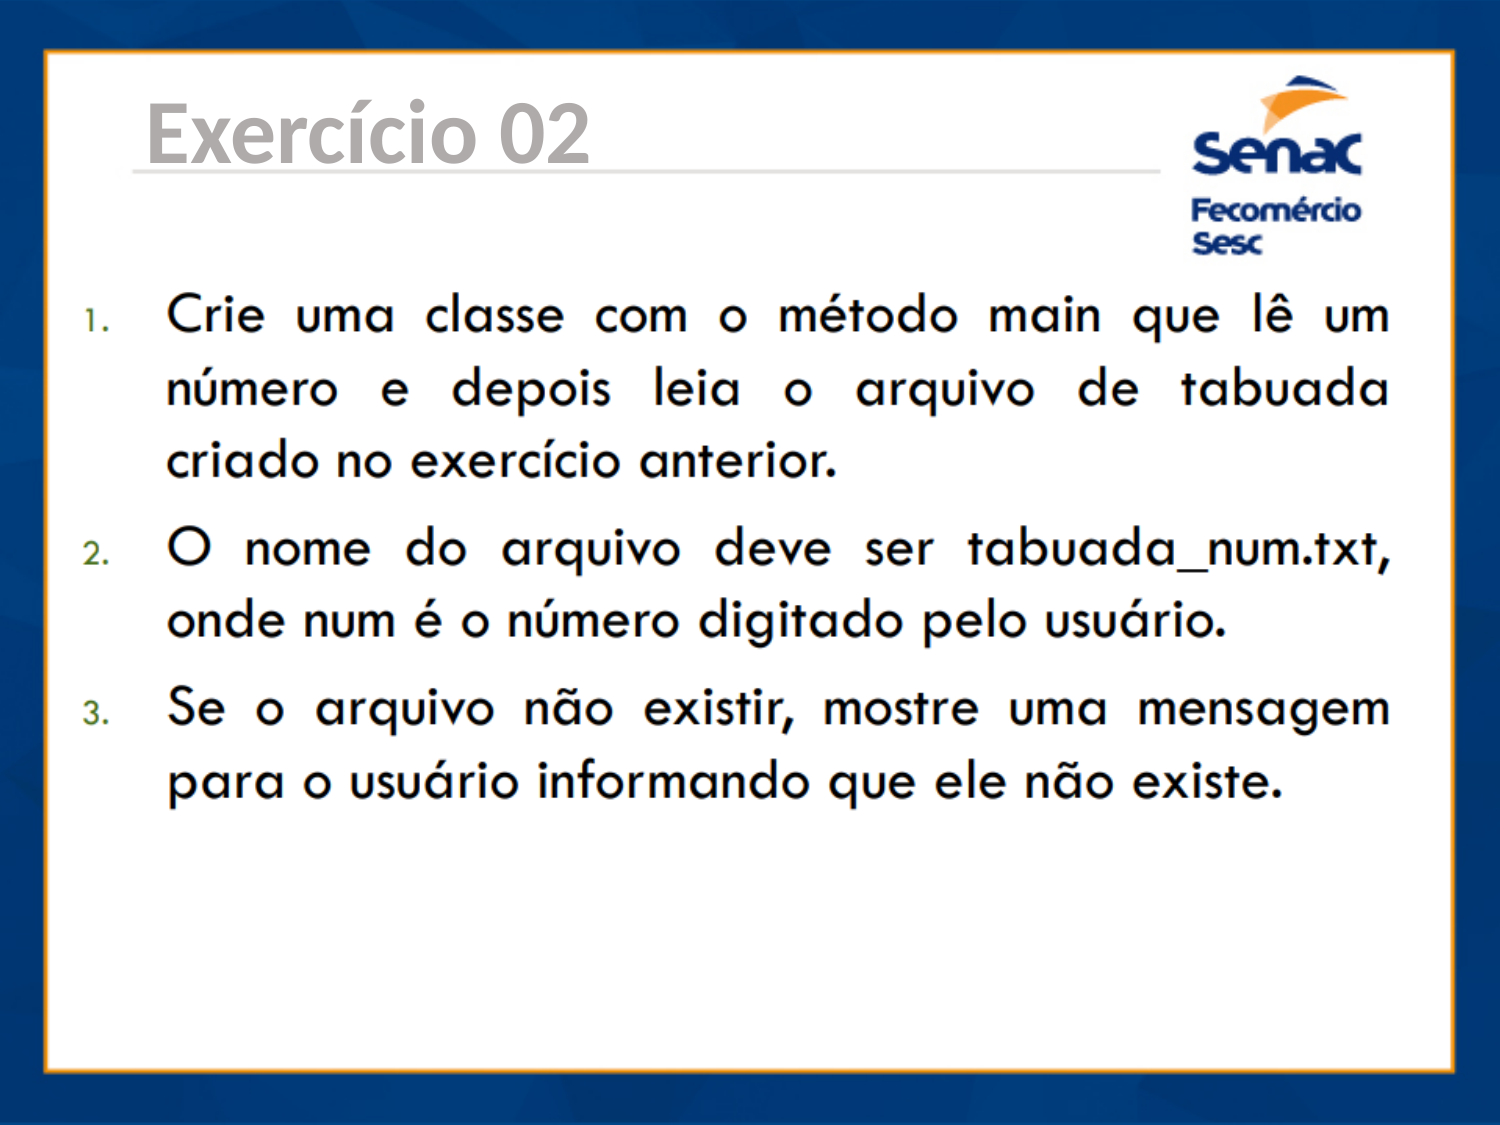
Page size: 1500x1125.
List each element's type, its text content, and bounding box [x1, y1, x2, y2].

text_box Exercício 02 [130, 77, 1130, 191]
picture [0, 0, 1500, 1125]
